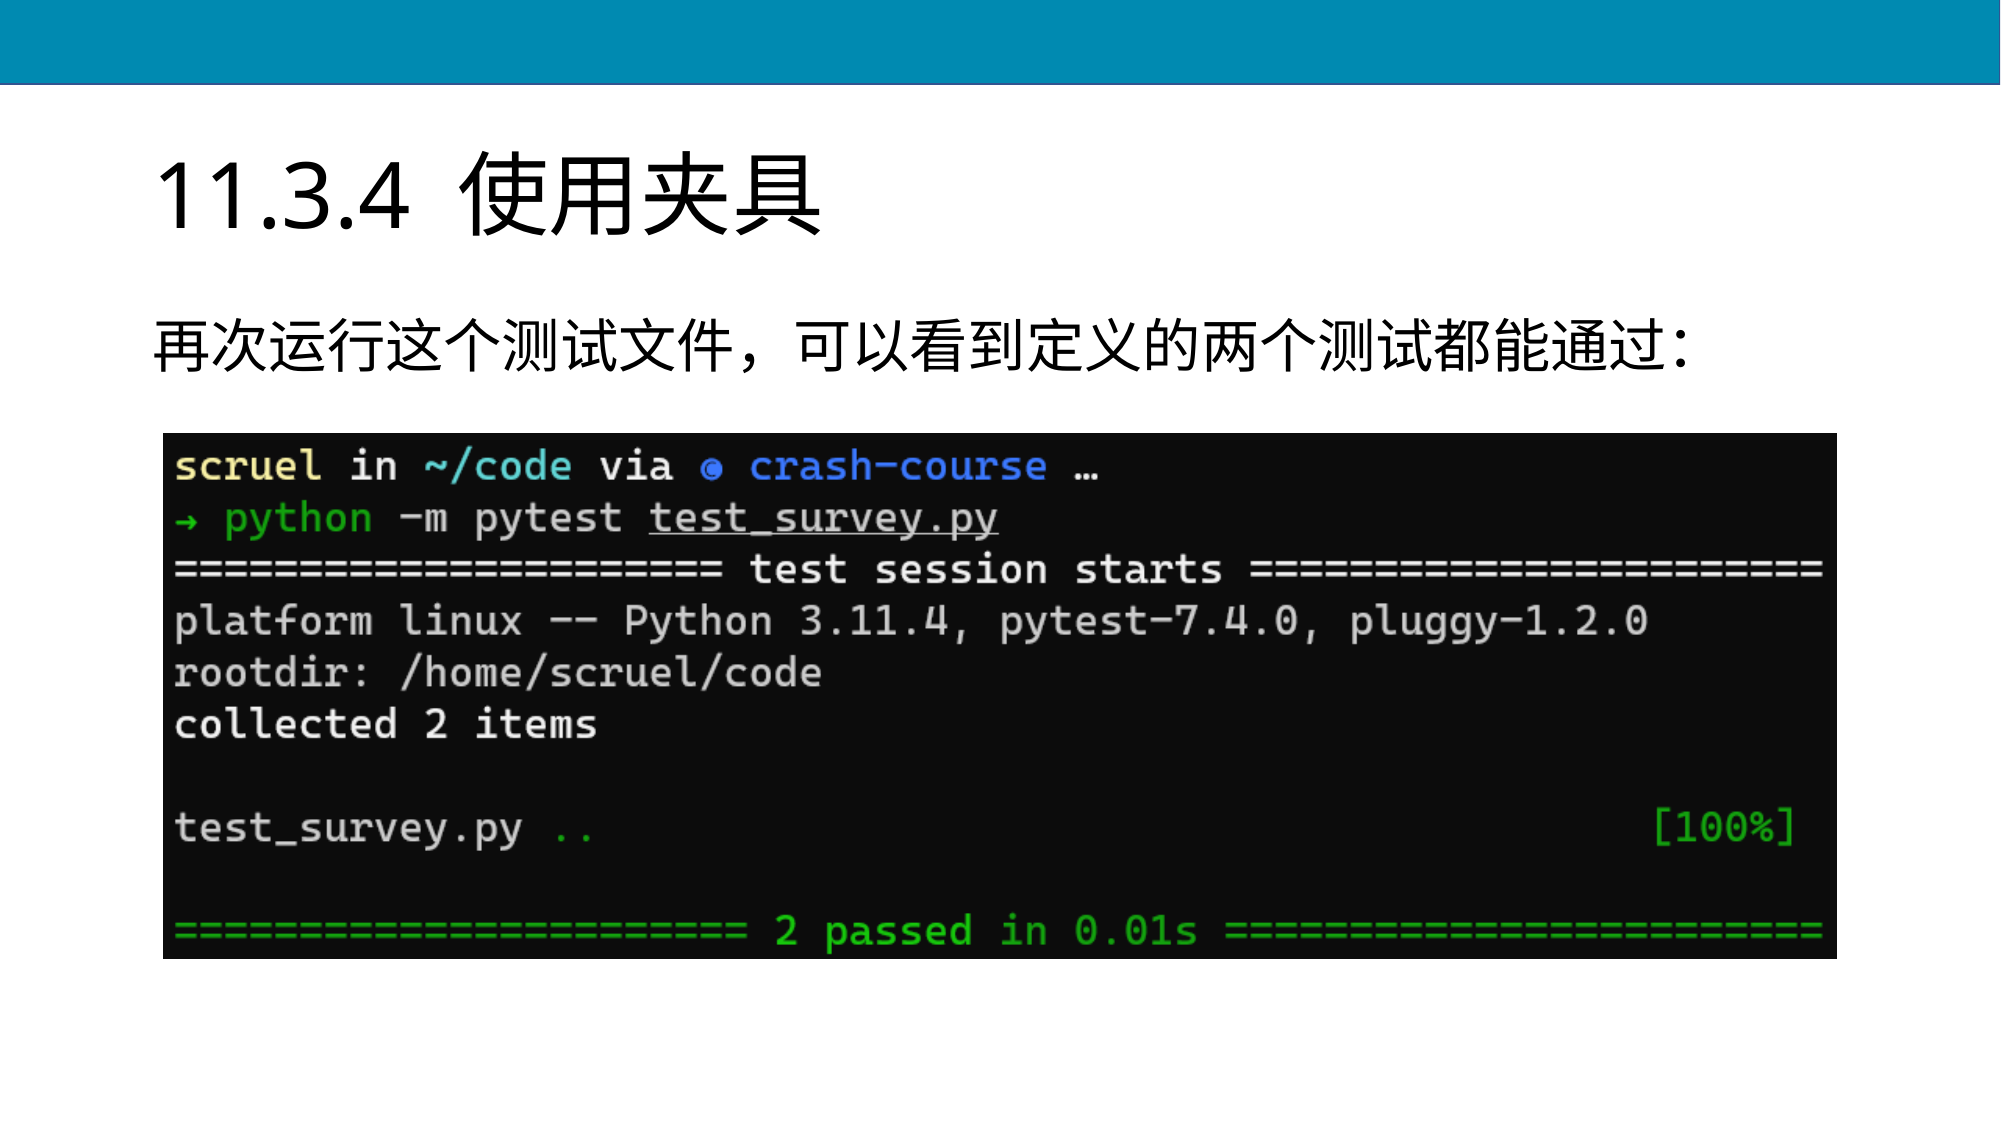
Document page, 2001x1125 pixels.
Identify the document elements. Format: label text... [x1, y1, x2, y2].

picture [163, 433, 1837, 959]
title 11.3.4 使用夹具 [137, 115, 1863, 282]
text_box [137, 407, 846, 986]
list 再次运行这个测试文件，可以看到定义的两个测试都能通过： [137, 310, 1863, 1024]
